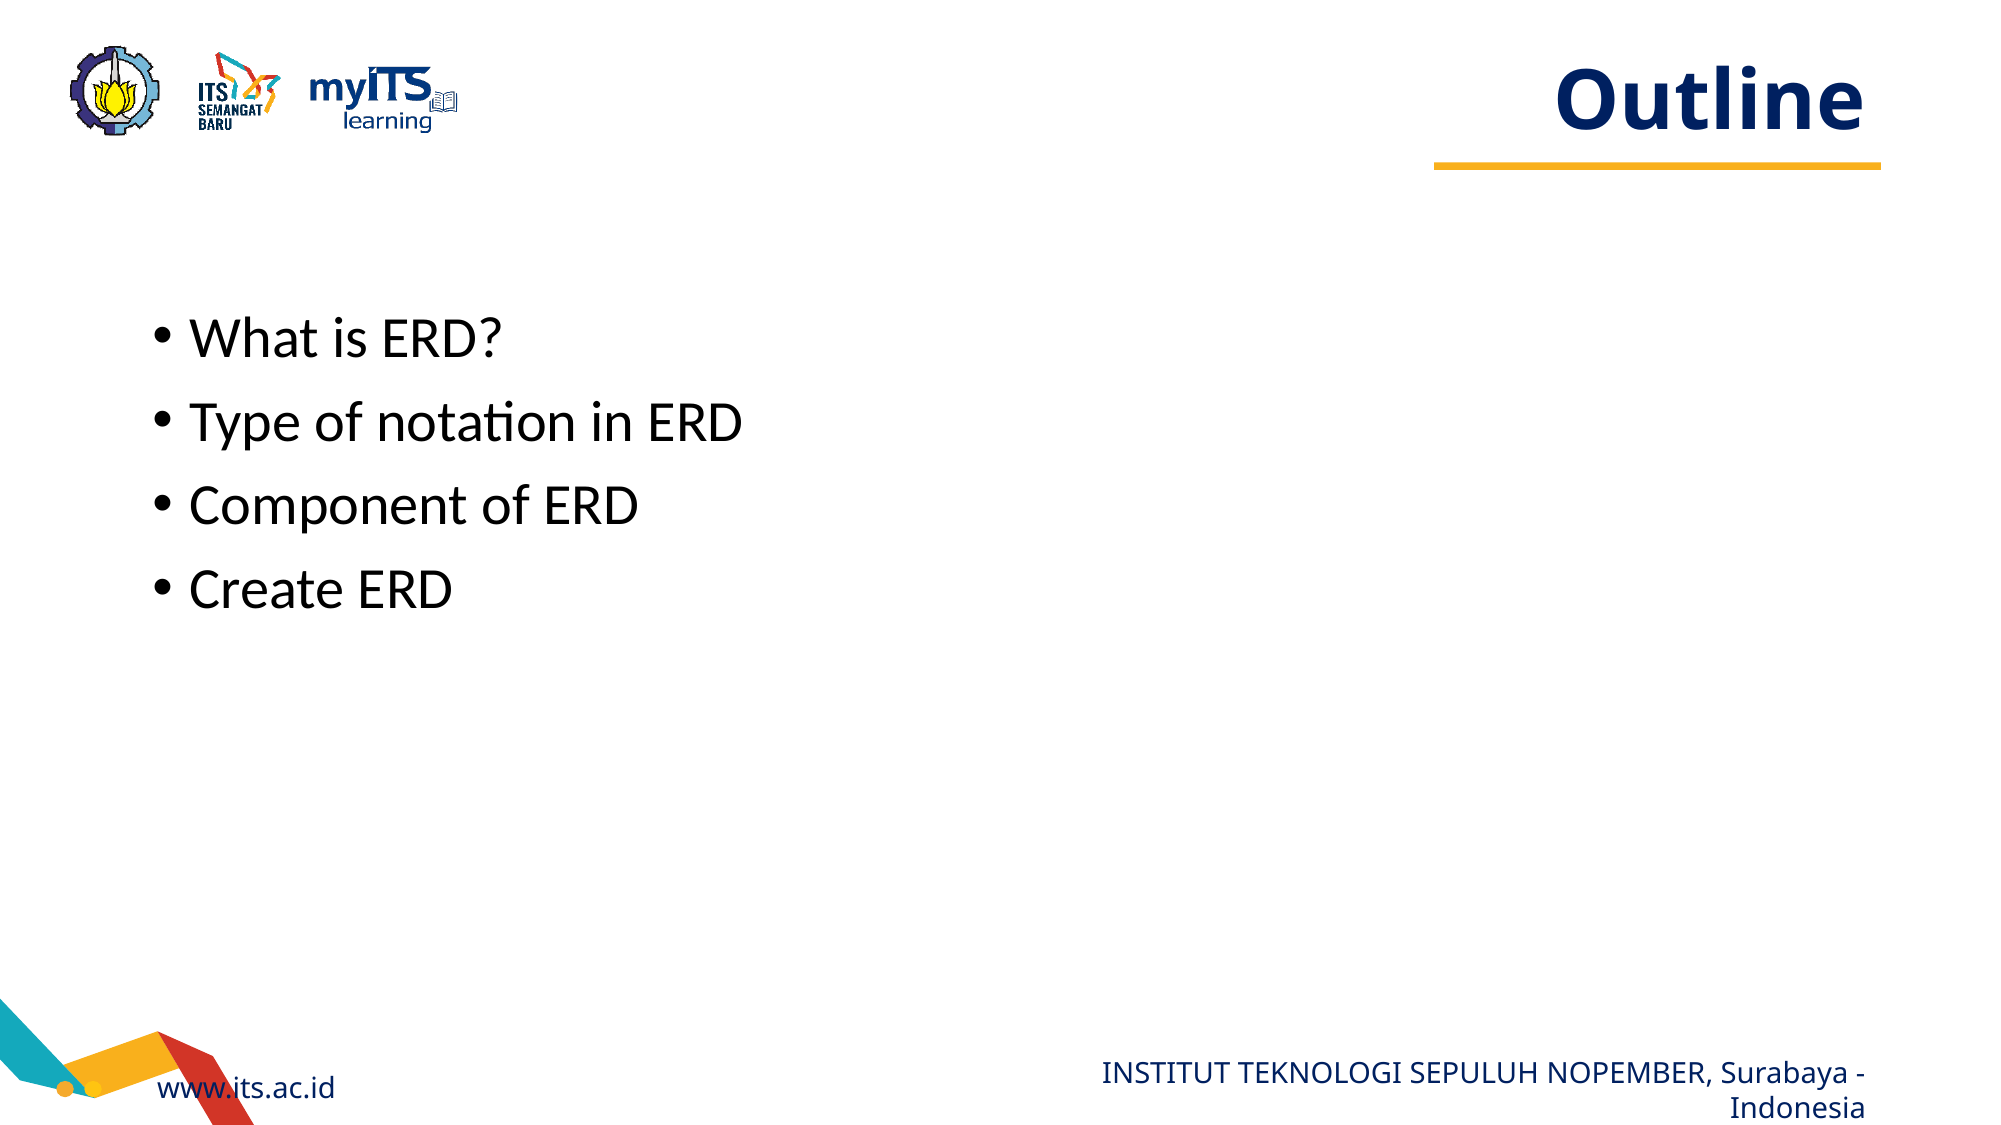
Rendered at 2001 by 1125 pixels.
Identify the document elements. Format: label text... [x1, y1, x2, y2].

text_box [1433, 161, 1882, 171]
text_box Outline [886, 17, 1881, 156]
picture [188, 39, 482, 150]
text_box www.its.ac.id [275, 1061, 785, 1112]
picture [0, 1019, 275, 1125]
list What is ERD? Type of notation in ERD Component of ERD Create ERD [137, 299, 1535, 1014]
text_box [56, 1080, 102, 1098]
picture [69, 45, 160, 136]
text_box INSTITUT TEKNOLOGI SEPULUH NOPEMBER, Surabaya - Indonesia [944, 1046, 1881, 1125]
